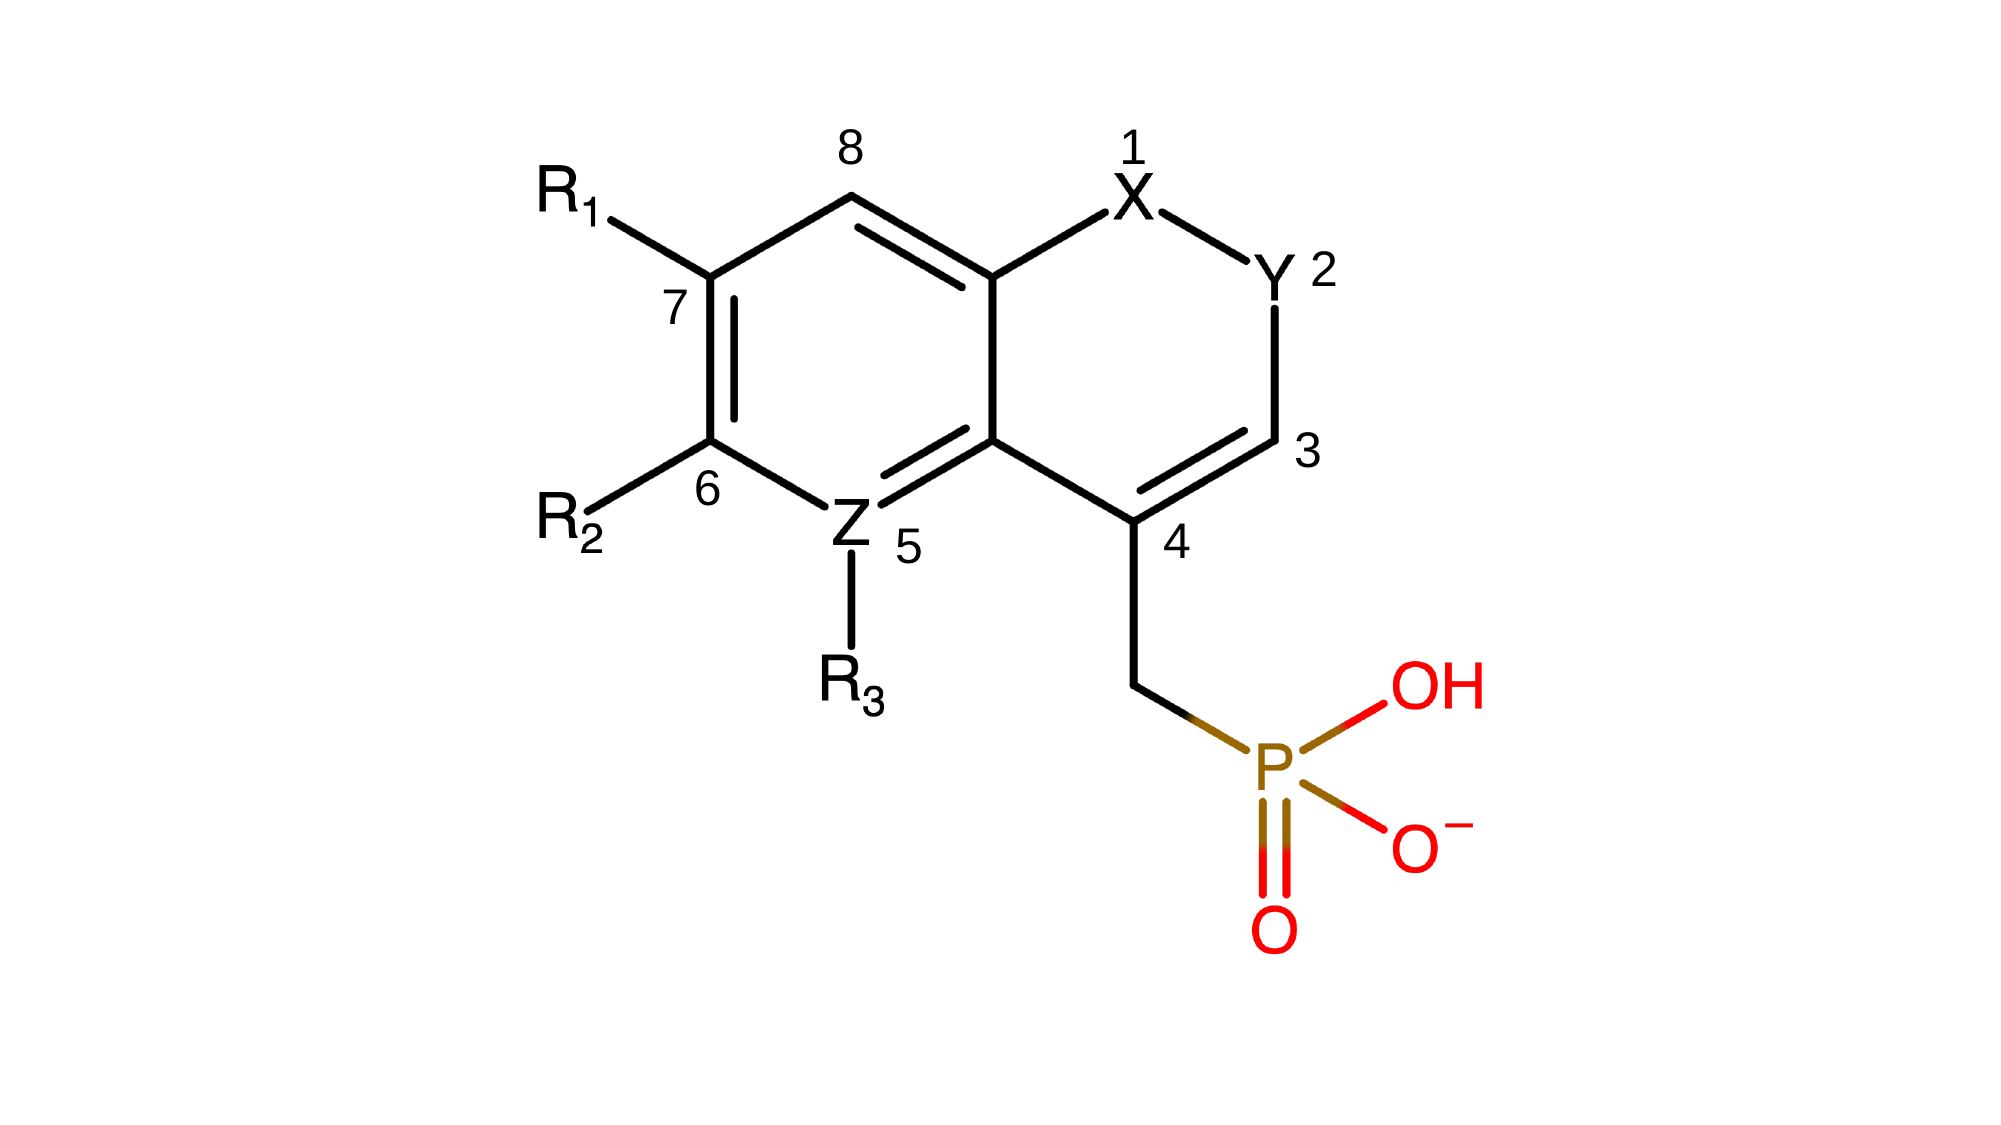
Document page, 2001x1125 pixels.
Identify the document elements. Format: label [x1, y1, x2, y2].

picture [516, 77, 1486, 1048]
